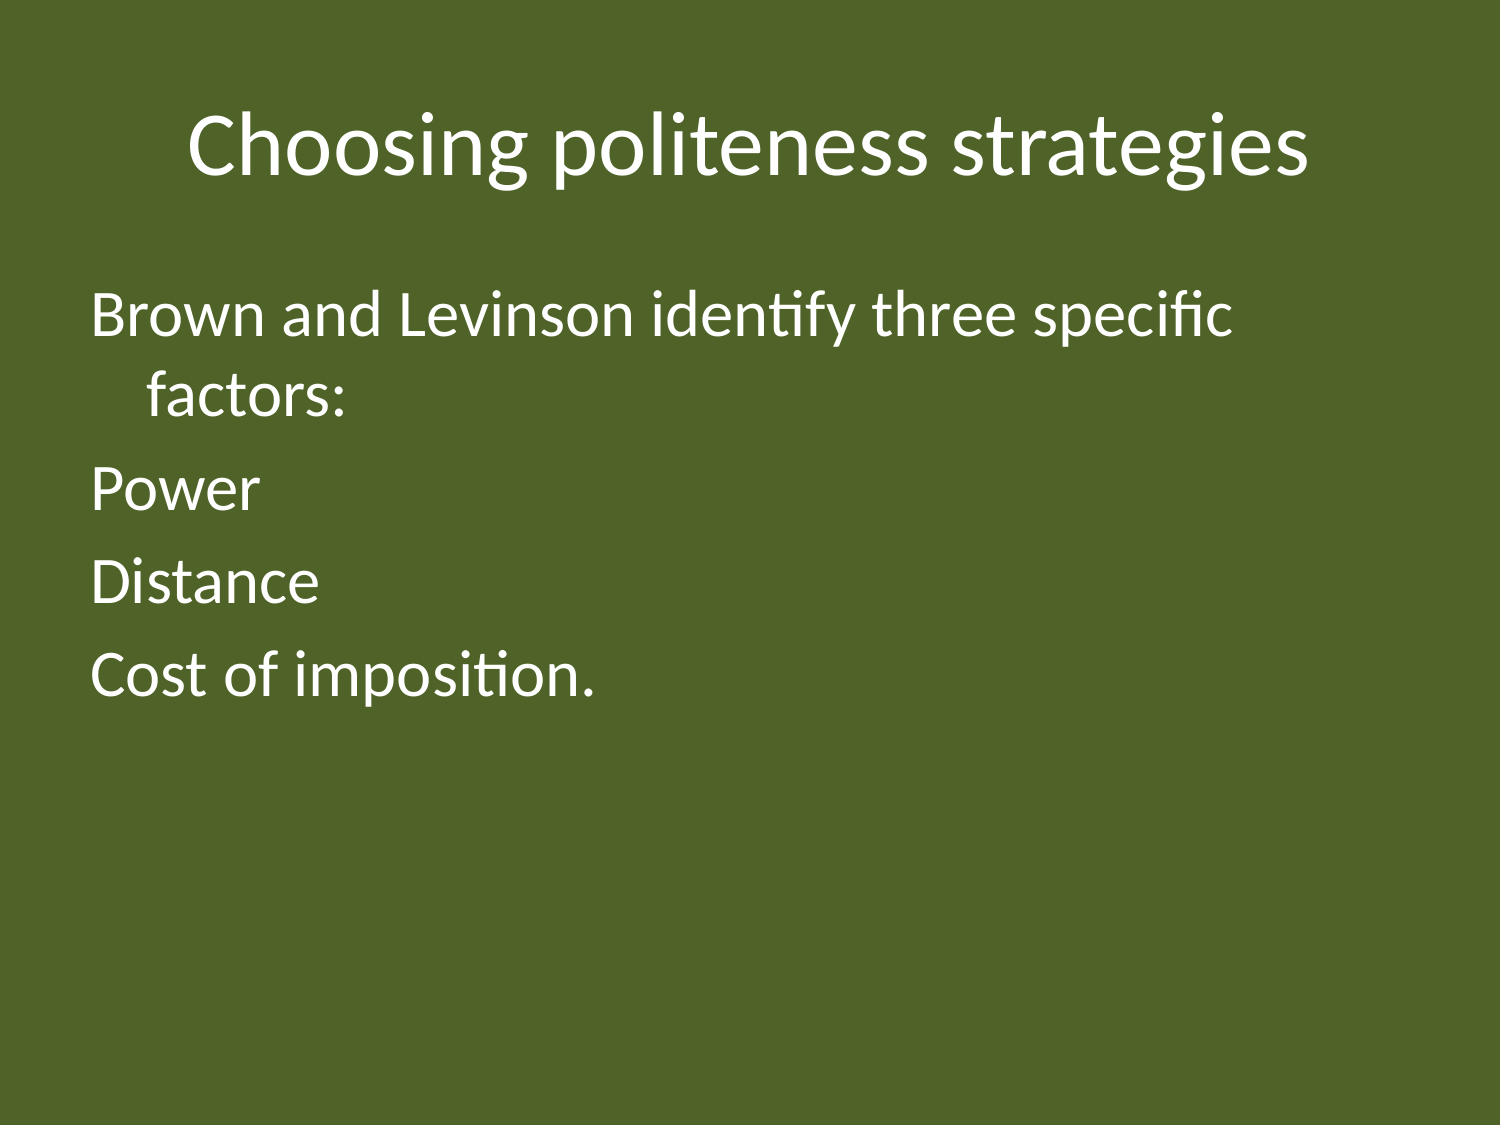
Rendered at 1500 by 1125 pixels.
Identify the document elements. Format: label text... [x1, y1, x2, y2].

title Choosing politeness strategies [75, 45, 1425, 233]
list Brown and Levinson identify three specific factors: Power Distance Cost of imposition. [75, 262, 1425, 1005]
